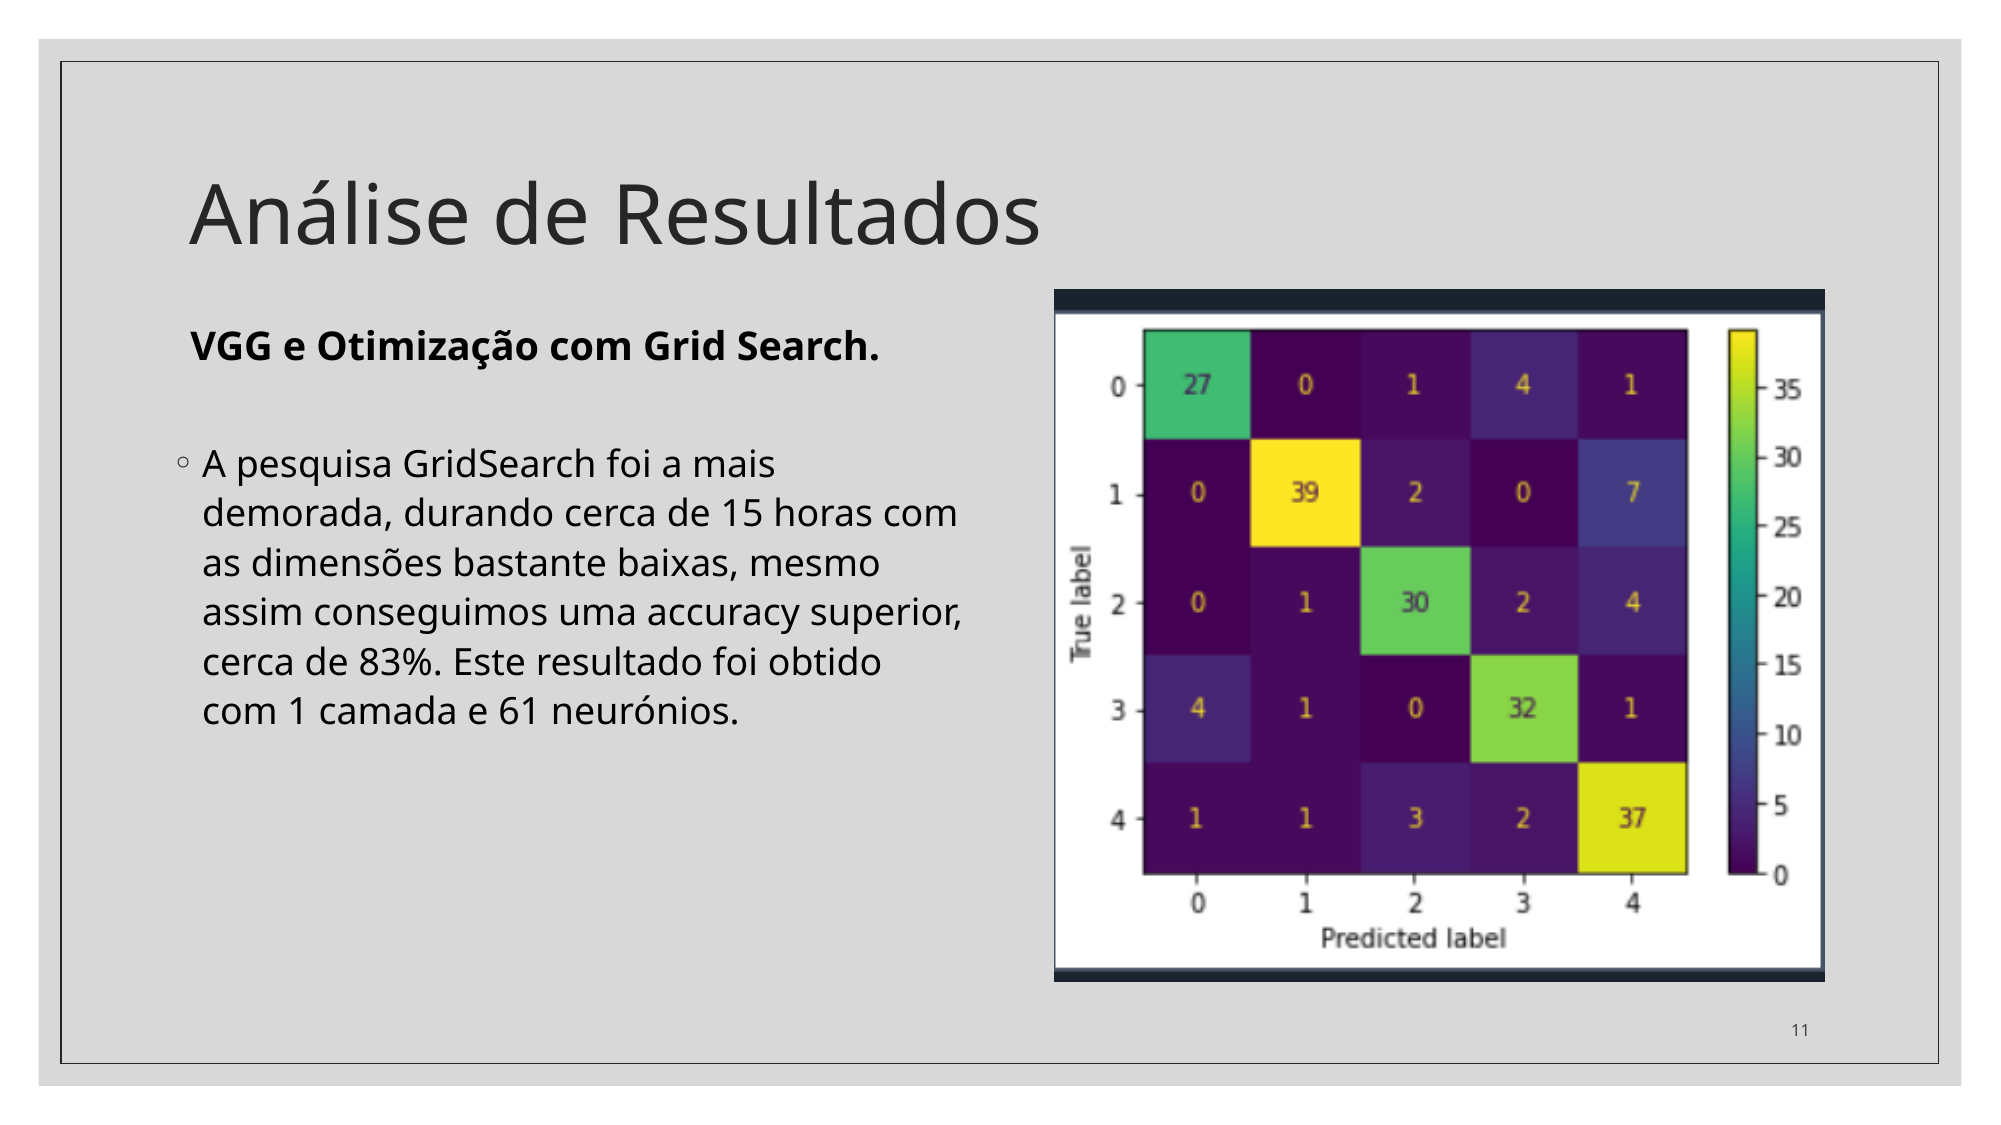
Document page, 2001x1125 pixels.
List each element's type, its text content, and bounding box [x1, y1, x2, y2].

list A pesquisa GridSearch foi a mais demorada, durando cerca de 15 horas com as dimensões bastante baixas, mesmo assim conseguimos uma accuracy superior, cerca de 83%. Este resultado foi obtido com 1 camada e 61 neurónios. [157, 427, 982, 1020]
title Análise de Resultados [174, 105, 1825, 331]
picture [1053, 289, 1825, 982]
slide_number 11 [1687, 990, 1825, 1050]
list VGG e Otimização com Grid Search. [175, 289, 941, 395]
